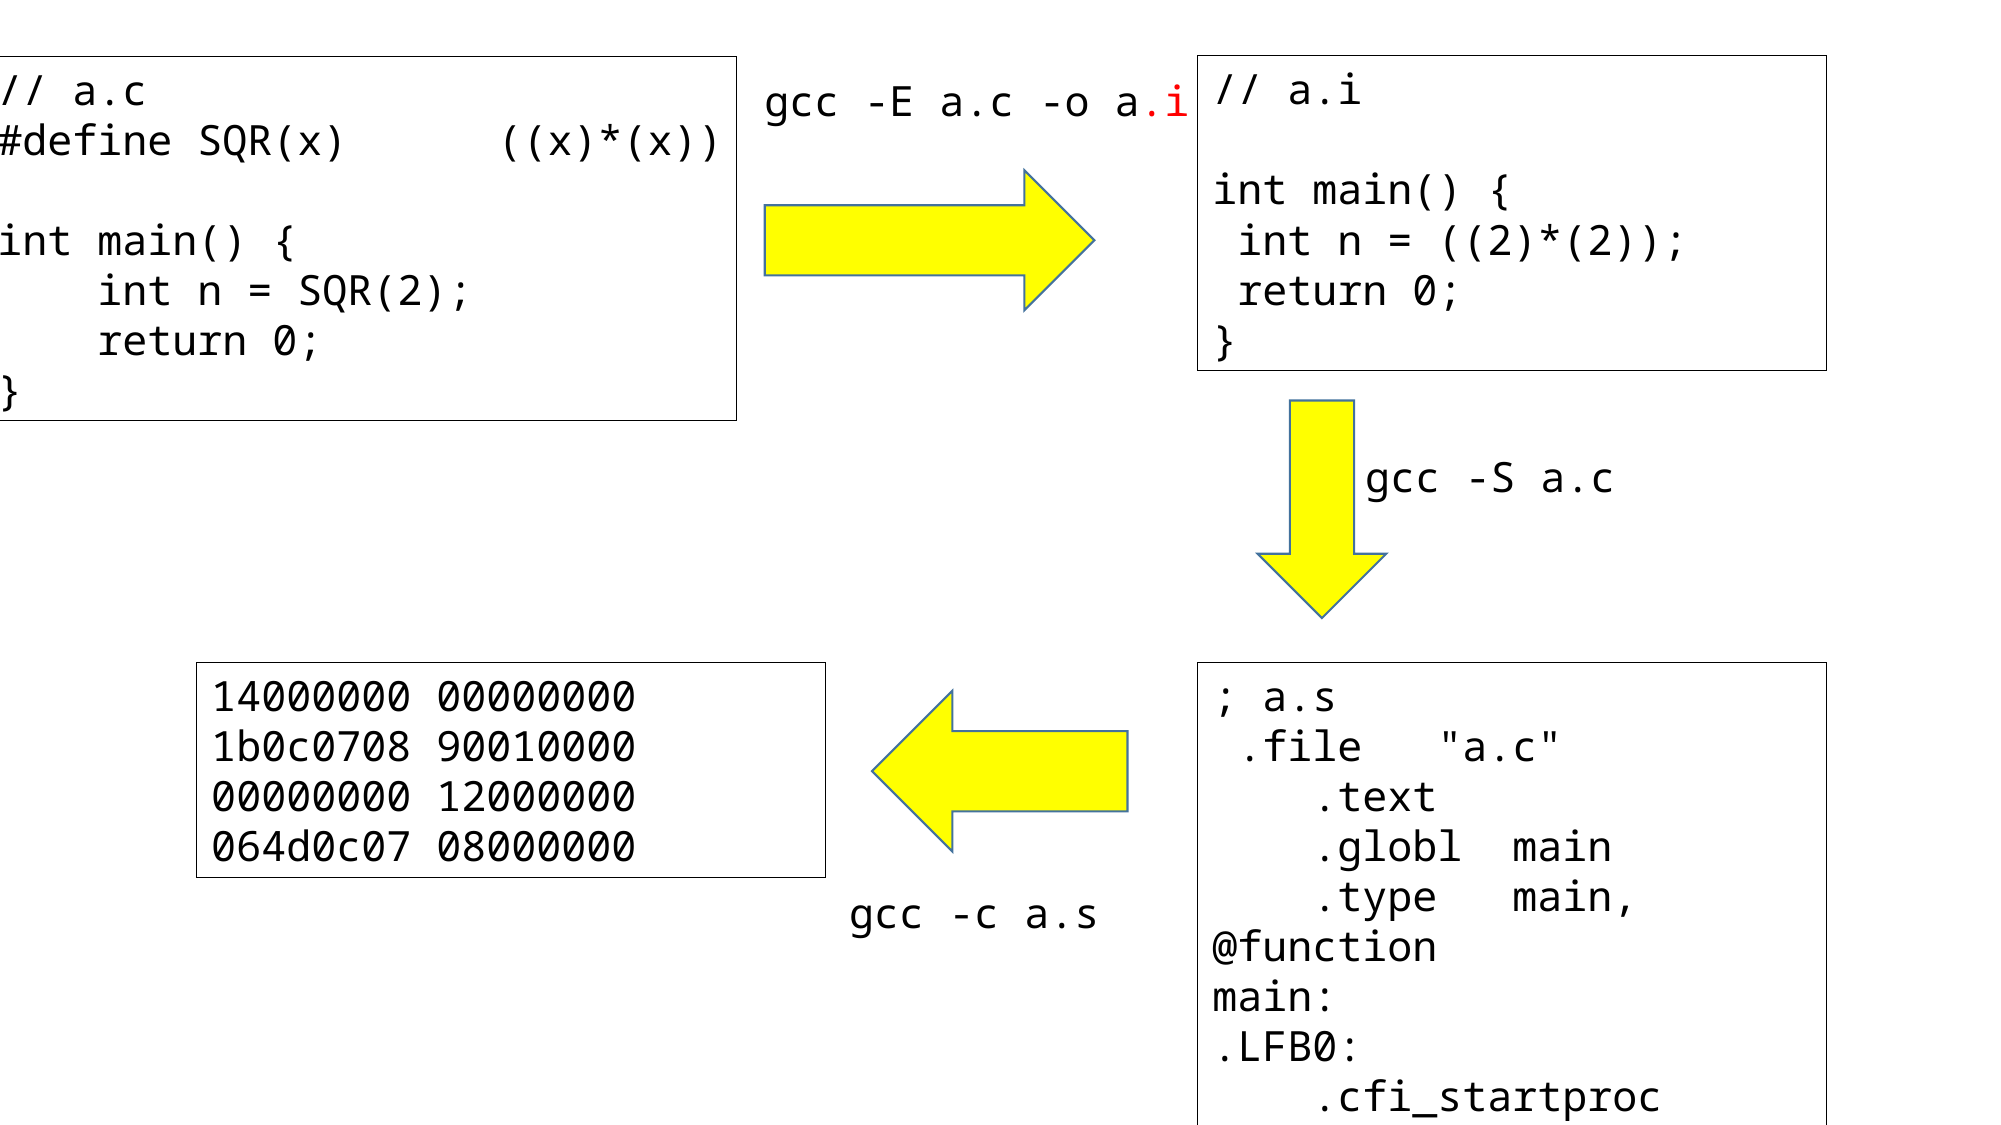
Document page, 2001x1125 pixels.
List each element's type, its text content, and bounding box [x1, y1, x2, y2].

text_box gcc -S a.c [1350, 443, 1630, 509]
text_box [763, 167, 1096, 313]
text_box gcc -c a.s [834, 879, 1114, 945]
text_box // a.i int main() { int n = ((2)*(2)); return 0; } [1197, 55, 1827, 371]
text_box [870, 688, 1129, 854]
text_box gcc -E a.c -o a.i [749, 67, 1197, 133]
text_box [1255, 399, 1389, 620]
text_box 14000000 00000000 1b0c0708 90010000 00000000 12000000 064d0c07 08000000 [196, 662, 826, 878]
text_box // a.c #define SQR(x) ((x)*(x)) int main() { int n = SQR(2); return 0; } [0, 56, 737, 421]
text_box ; a.s .file "a.c" .text .globl main .type main, @function main: .LFB0: .cfi_startproc [1197, 662, 1827, 1125]
